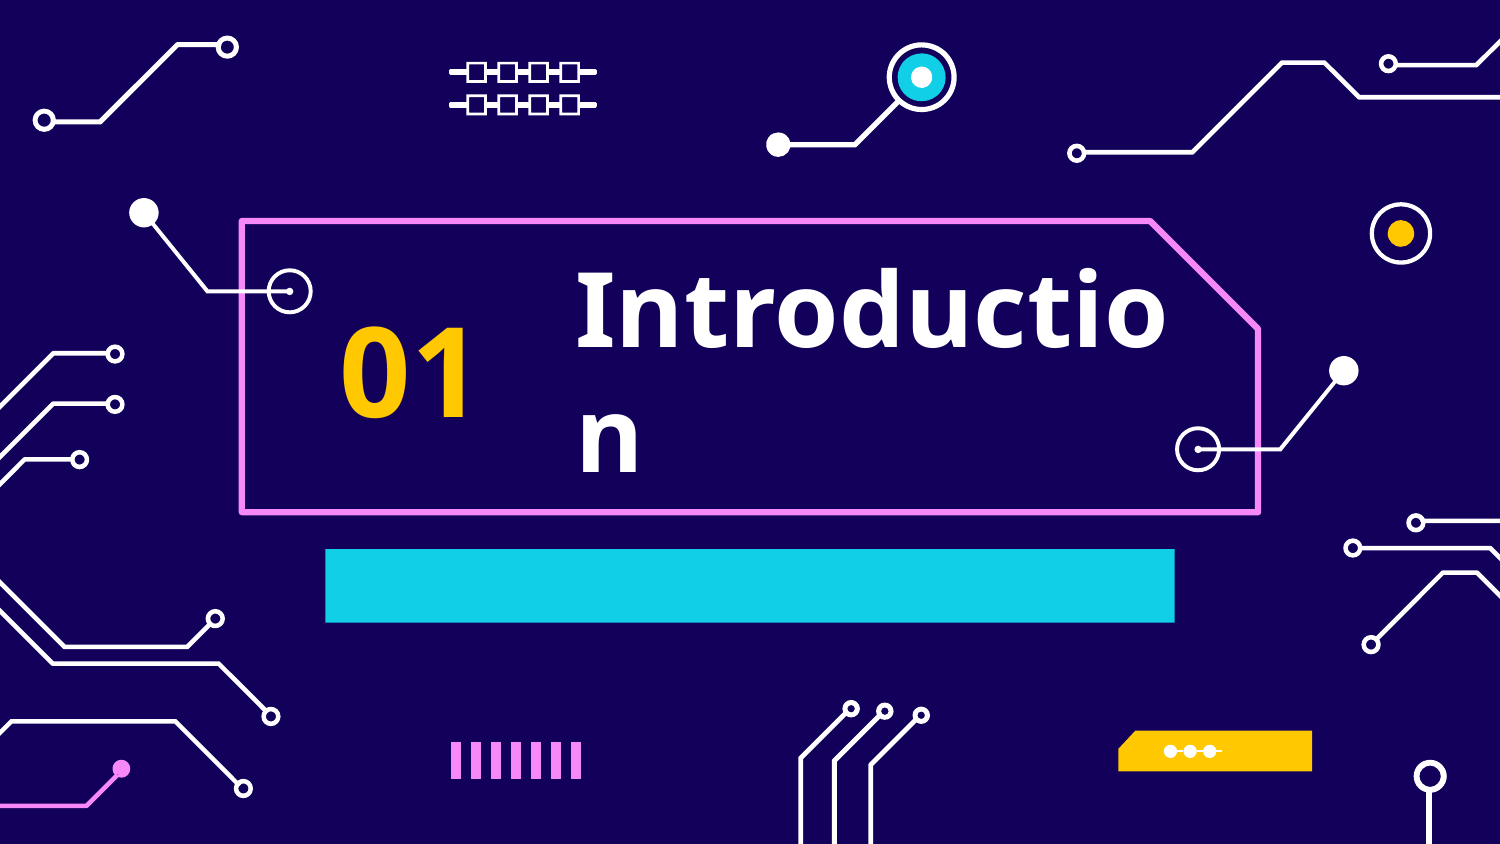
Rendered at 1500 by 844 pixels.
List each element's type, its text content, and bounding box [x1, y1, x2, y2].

subtitle [325, 549, 1175, 623]
title Introduction [560, 291, 1213, 445]
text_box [127, 197, 313, 315]
title 01 [287, 291, 536, 445]
text_box [241, 220, 1259, 513]
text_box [766, 43, 960, 156]
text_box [1067, 0, 1500, 162]
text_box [1174, 355, 1361, 473]
